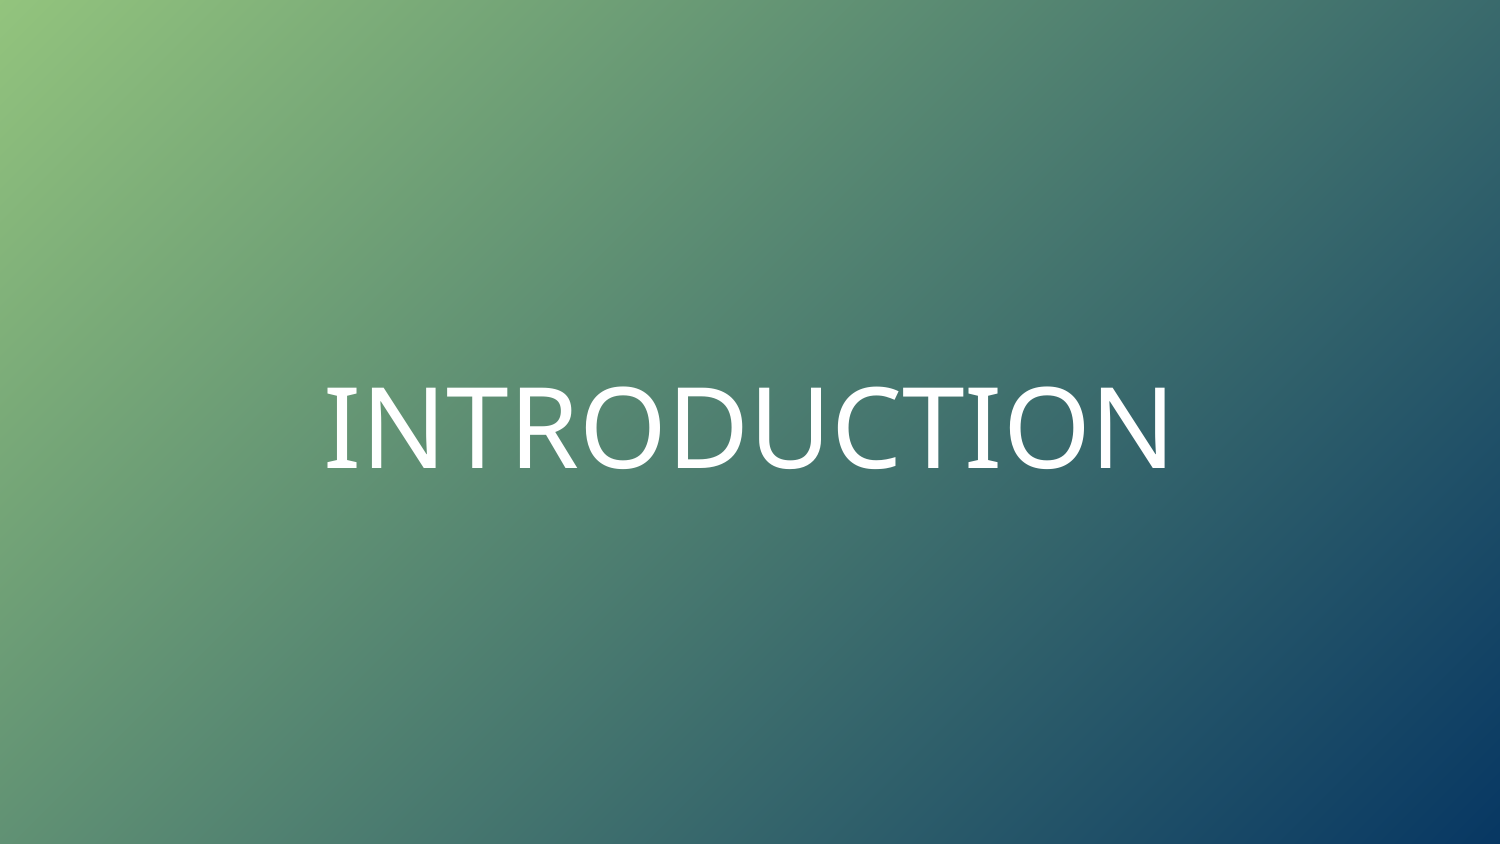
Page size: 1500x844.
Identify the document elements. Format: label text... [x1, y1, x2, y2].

title [0, 0, 1500, 844]
text_box INTRODUCTION [51, 340, 1449, 503]
